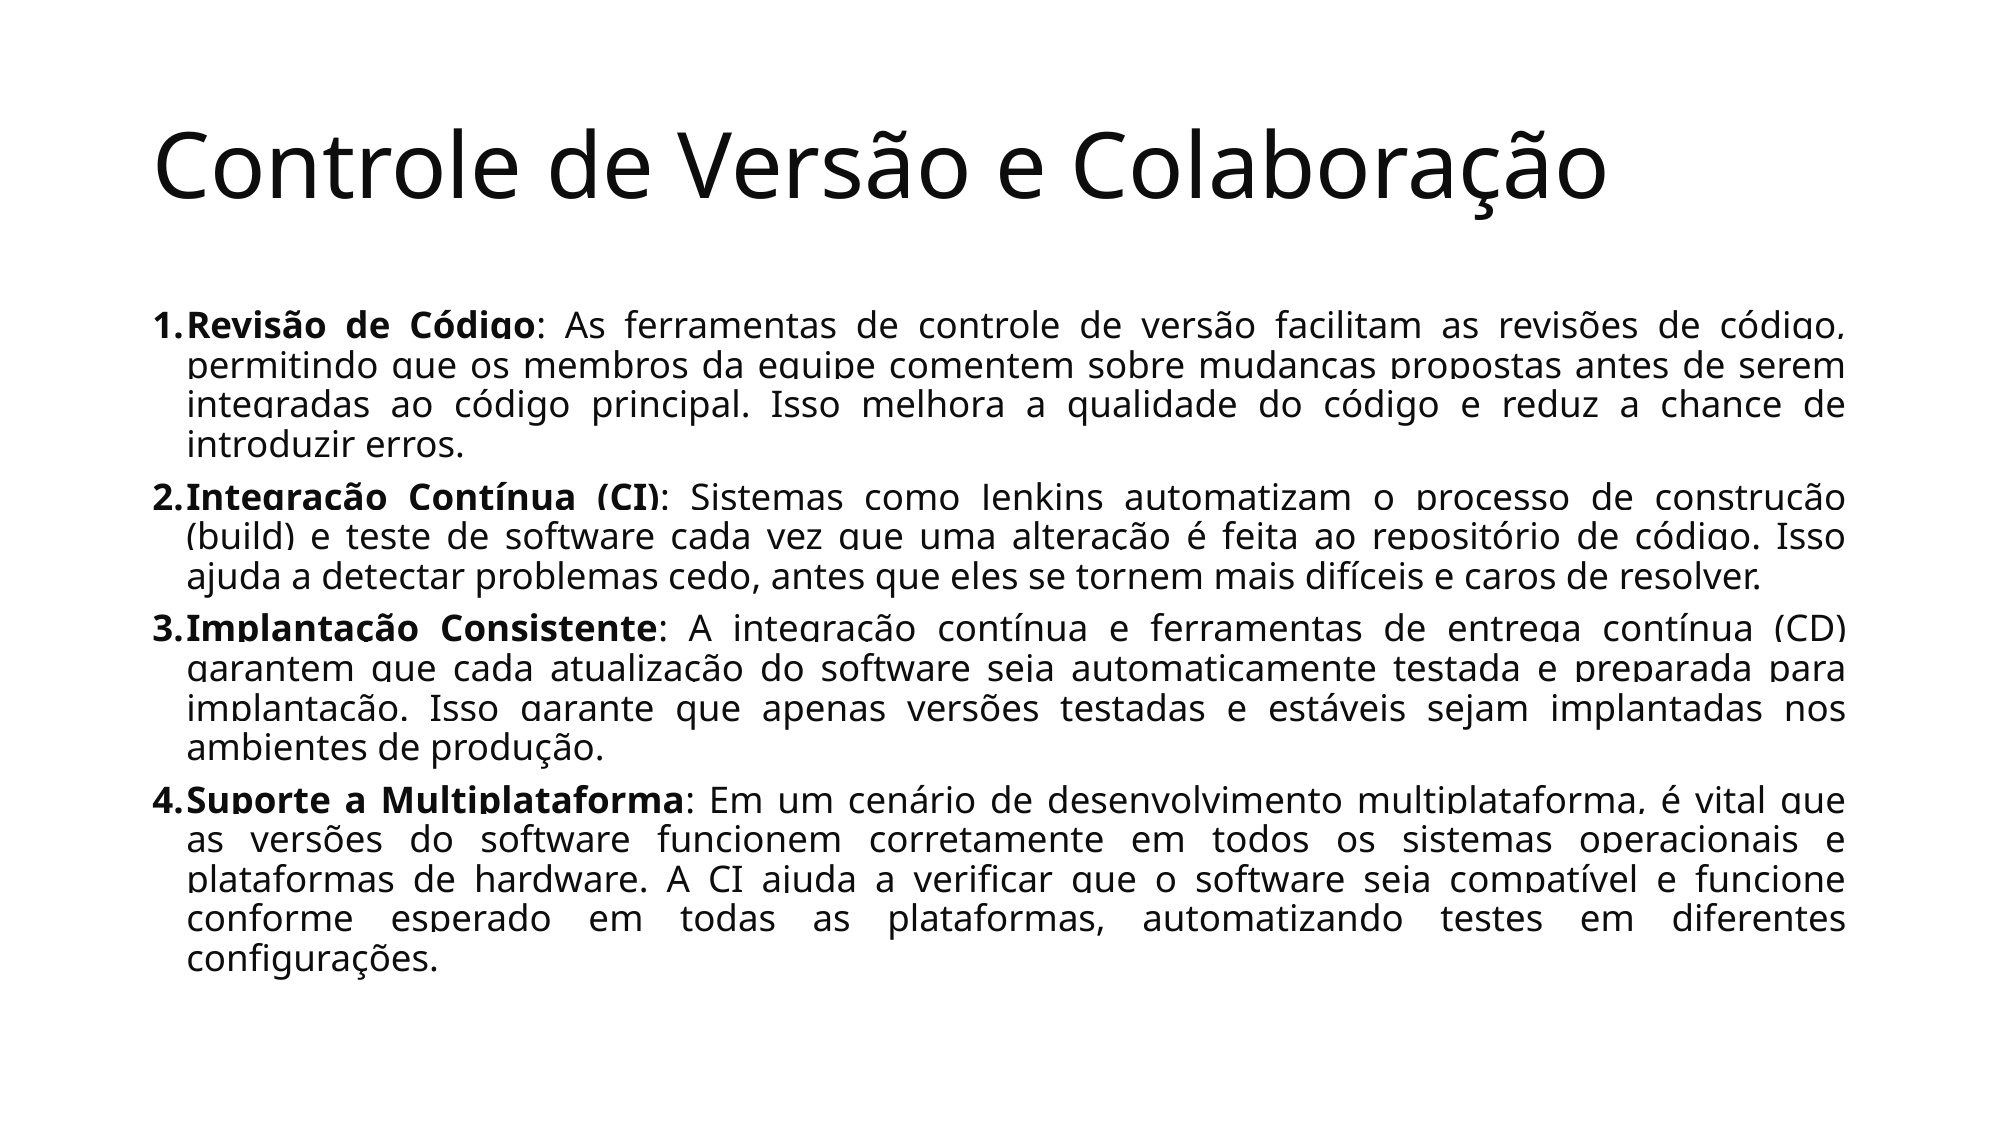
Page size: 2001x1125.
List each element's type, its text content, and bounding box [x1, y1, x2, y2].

list Revisão de Código: As ferramentas de controle de versão facilitam as revisões de código, permitindo que os membros da equipe comentem sobre mudanças propostas antes de serem integradas ao código principal. Isso melhora a qualidade do código e reduz a chance de introduzir erros. Integração Contínua (CI): Sistemas como Jenkins automatizam o processo de construção (build) e teste de software cada vez que uma alteração é feita ao repositório de código. Isso ajuda a detectar problemas cedo, antes que eles se tornem mais difíceis e caros de resolver. Implantação Consistente: A integração contínua e ferramentas de entrega contínua (CD) garantem que cada atualização do software seja automaticamente testada e preparada para implantação. Isso garante que apenas versões testadas e estáveis sejam implantadas nos ambientes de produção. Suporte a Multiplataforma: Em um cenário de desenvolvimento multiplataforma, é vital que as versões do software funcionem corretamente em todos os sistemas operacionais e plataformas de hardware. A CI ajuda a verificar que o software seja compatível e funcione conforme esperado em todas as plataformas, automatizando testes em diferentes configurações. [137, 299, 1863, 990]
title Controle de Versão e Colaboração [137, 59, 1863, 278]
